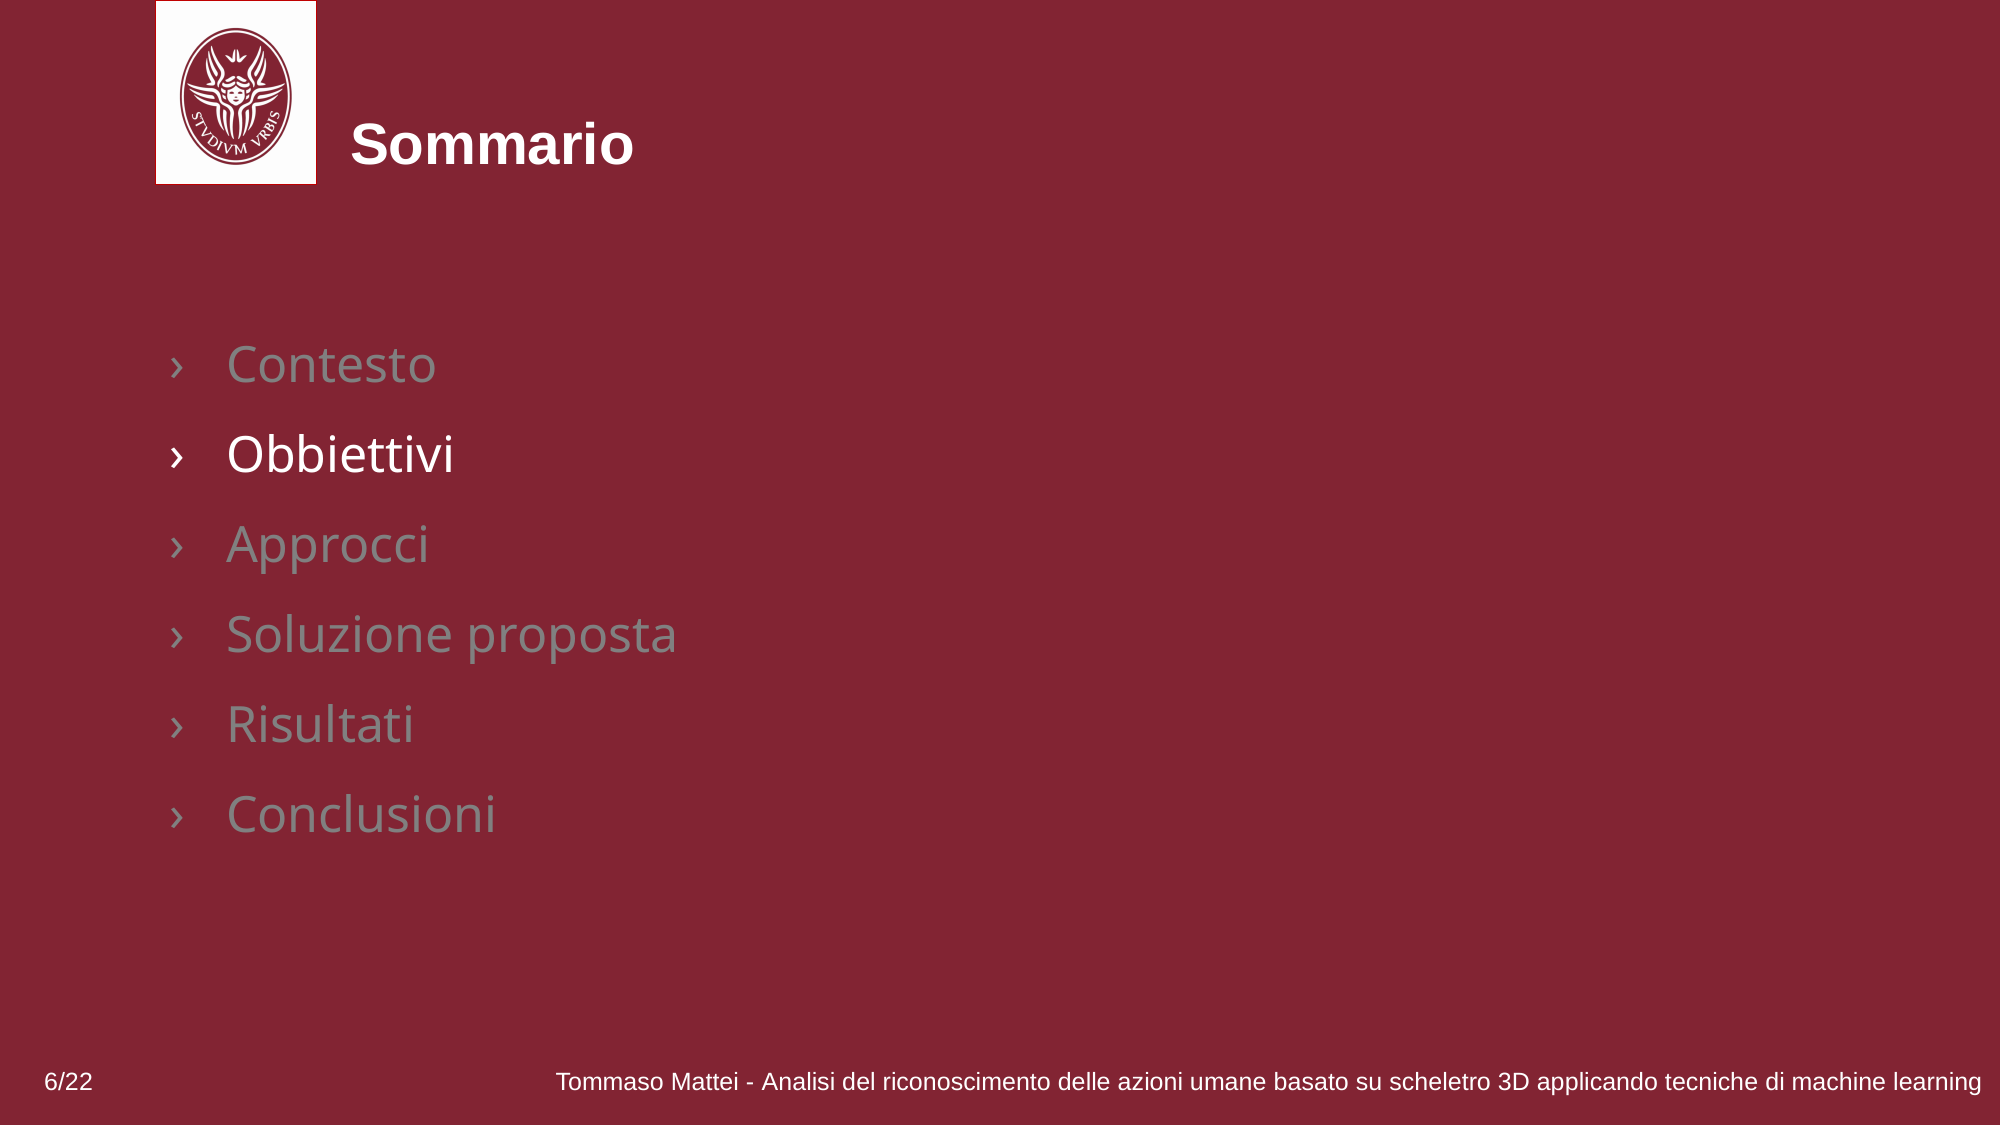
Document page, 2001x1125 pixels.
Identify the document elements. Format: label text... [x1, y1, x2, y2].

text_box Contesto Obbiettivi Approcci Soluzione proposta Risultati Conclusioni [155, 295, 1178, 850]
picture [154, 0, 317, 185]
footer Tommaso Mattei - Analisi del riconoscimento delle azioni umane basato su scheletro 3D applicando tecniche di machine learning [137, 1035, 2000, 1125]
text_box Sommario [335, 99, 1845, 184]
slide_number 6/22 [0, 1035, 137, 1125]
